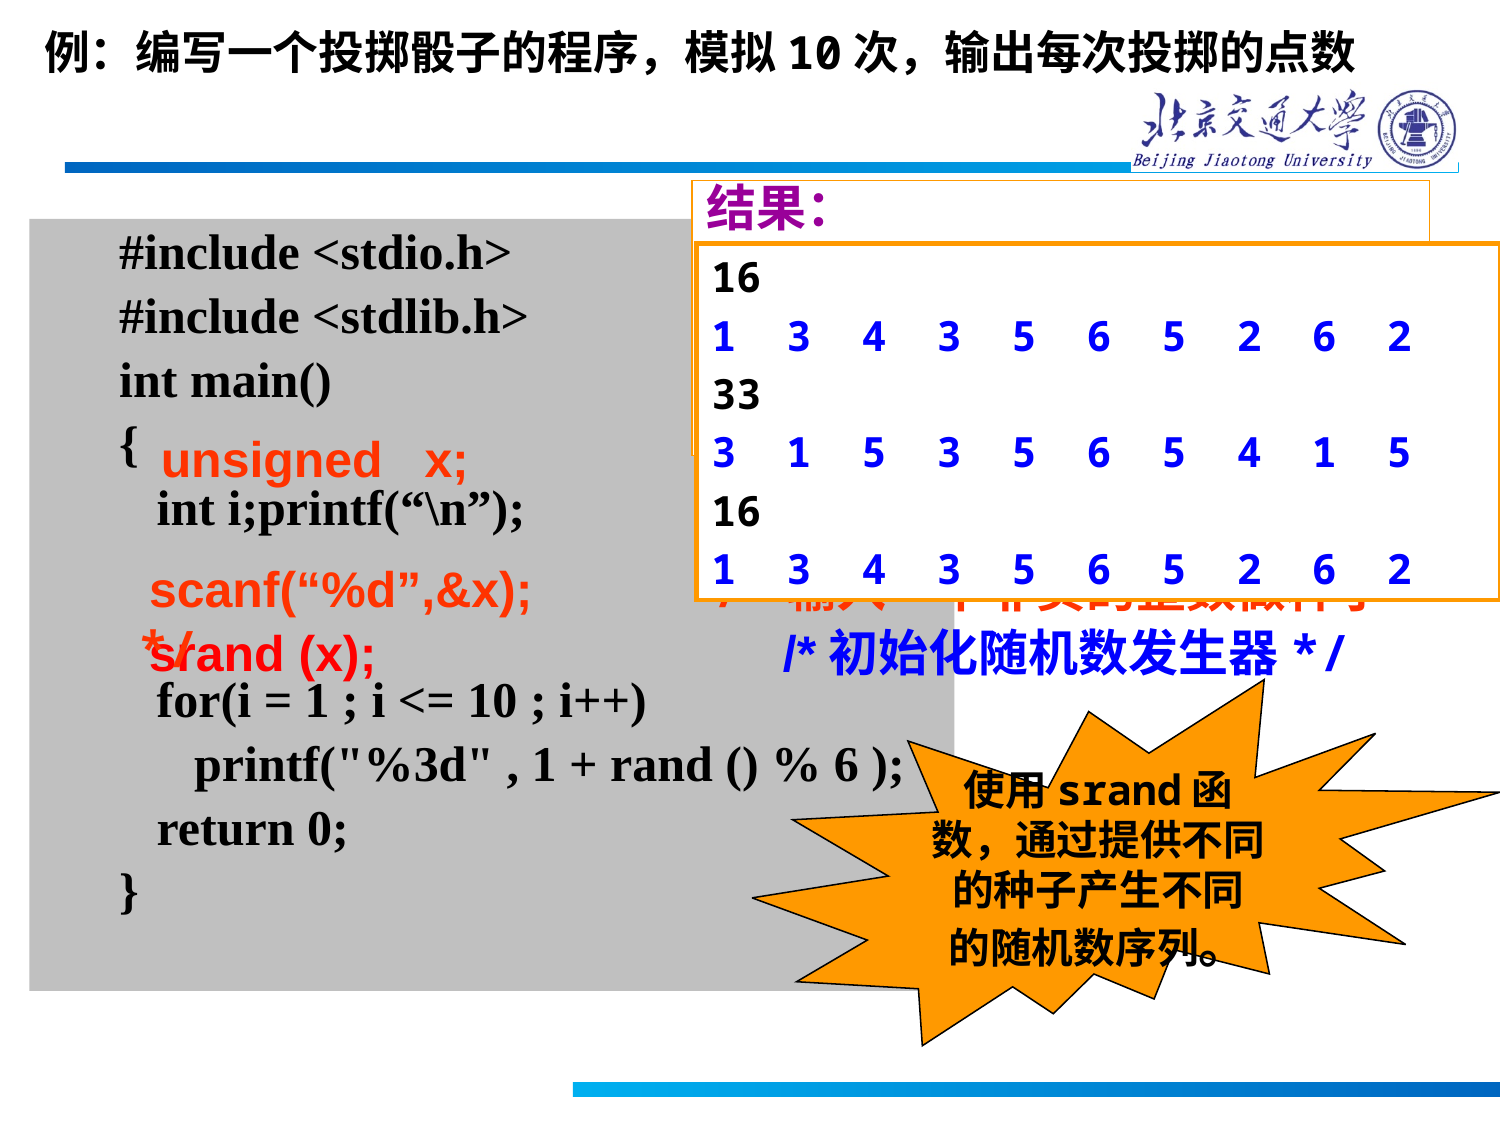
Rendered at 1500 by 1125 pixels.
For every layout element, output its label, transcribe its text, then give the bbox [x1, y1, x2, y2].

text_box 16 1 3 4 3 5 6 5 2 6 2 33 3 1 5 3 5 6 5 4 1 5 16 1 3 4 3 5 6 5 2 6 2 [696, 243, 1500, 601]
text_box #include <stdio.h> #include <stdlib.h> int main() { int i;printf(“\n”); for(i = 1 ; i <= 10 ; i++) printf("%3d" , 1 + rand () % 6 ); return 0; } [29, 218, 955, 991]
text_box srand (x); /*初始化随机数发生器*/ [134, 620, 1500, 690]
text_box unsigned x; [135, 419, 696, 495]
text_box 例：编写一个投掷骰子的程序，模拟10次，输出每次投掷的点数 [29, 26, 1424, 98]
text_box scanf(“%d”,&x); /*输入一个非负的整数做种子*/ [123, 549, 1447, 685]
text_box 结果： 6 6 5 5 6 5 1 1 5 3 第二次运行： 6 6 5 5 6 5 1 1 5 3 [691, 180, 1430, 419]
text_box 使用srand函 数，通过提供不同 的种子产生不同 的随机数序列。 [752, 690, 1500, 1046]
slide_number [1074, 966, 1425, 1027]
picture [1131, 82, 1458, 171]
